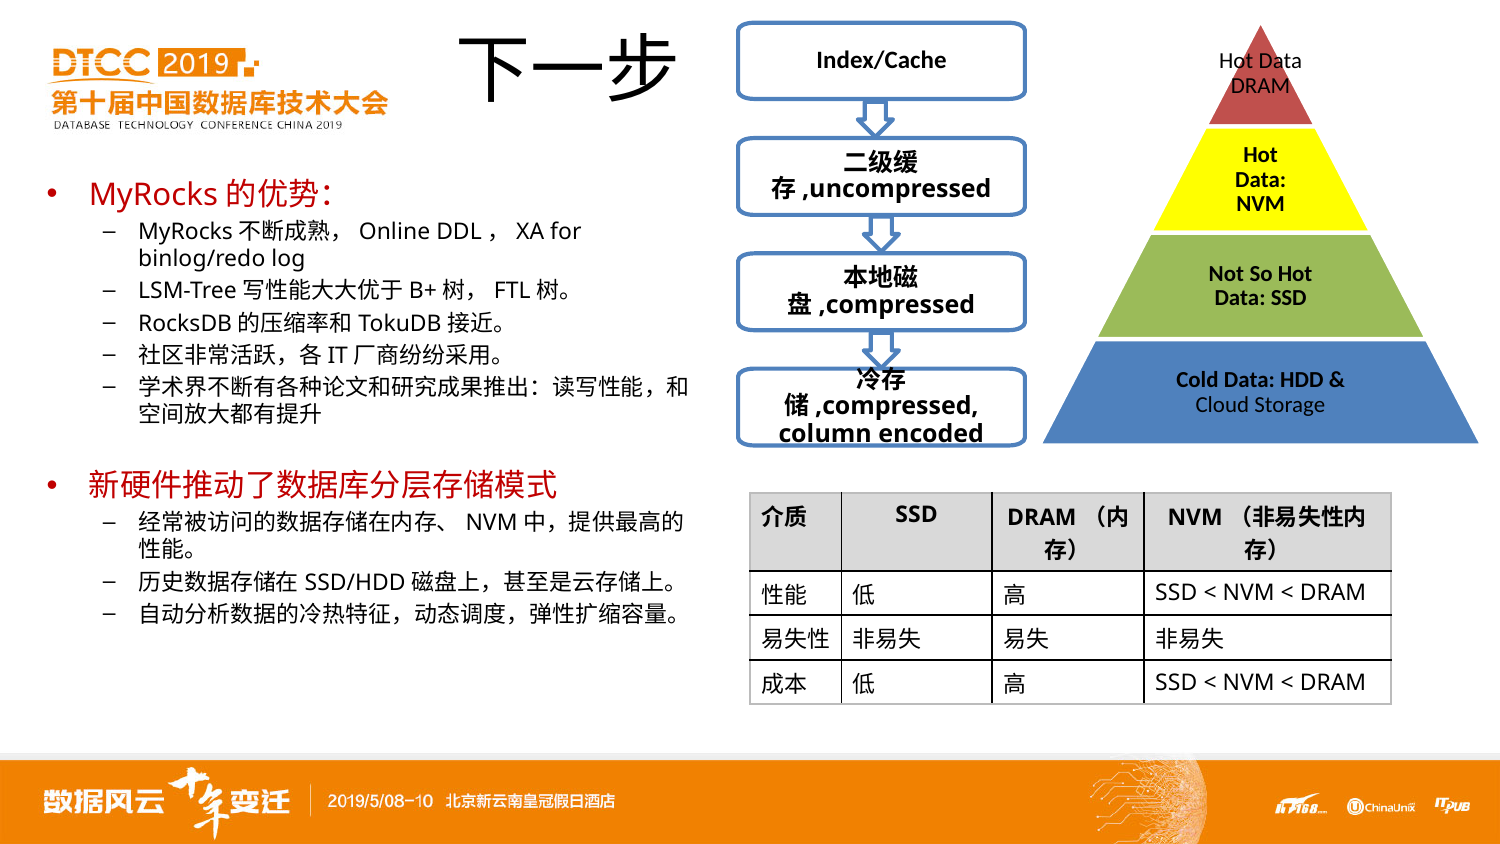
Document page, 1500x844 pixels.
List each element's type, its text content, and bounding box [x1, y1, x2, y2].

table_cell 高 [993, 661, 1143, 703]
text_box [737, 19, 1483, 446]
table_header SSD [842, 494, 991, 570]
table_cell 高 [993, 572, 1143, 614]
table_cell 非易失 [842, 616, 991, 659]
table_cell SSD < NVM < DRAM [1145, 661, 1390, 703]
table_cell SSD < NVM < DRAM [1145, 572, 1390, 614]
table_cell 低 [842, 572, 991, 614]
table_cell 低 [842, 661, 991, 703]
text_box MyRocks的优势： MyRocks不断成熟，Online DDL，XA for binlog/redo log LSM-Tree写性能大大优于B+树，FTL树。 RocksDB的压缩率和TokuDB接近。 社区非常活跃，各IT厂商纷纷采用。 学术界不断有各种论文和研究成果推出：读写性能，和空间放大都有提升 新硬件推动了数据库分层存储模式 经常被访问的数据存储在内存、NVM中，提供最高的性能。 历史数据存储在SSD/HDD磁盘上，甚至是云存储上。 自动分析数据的冷热特征，动态调度，弹性扩缩容量。 [35, 135, 703, 665]
table_header NVM（非易失性内存） [1145, 494, 1390, 570]
title 下一步 [53, 0, 1083, 138]
table_cell 成本 [751, 661, 841, 703]
table_cell 易失 [993, 616, 1143, 659]
table_cell 非易失 [1145, 616, 1390, 659]
table_cell 易失性 [751, 616, 841, 659]
table_cell 性能 [751, 572, 841, 614]
table_header 介质 [751, 494, 841, 570]
picture [0, 0, 1500, 844]
table_header DRAM（内存） [993, 494, 1143, 570]
